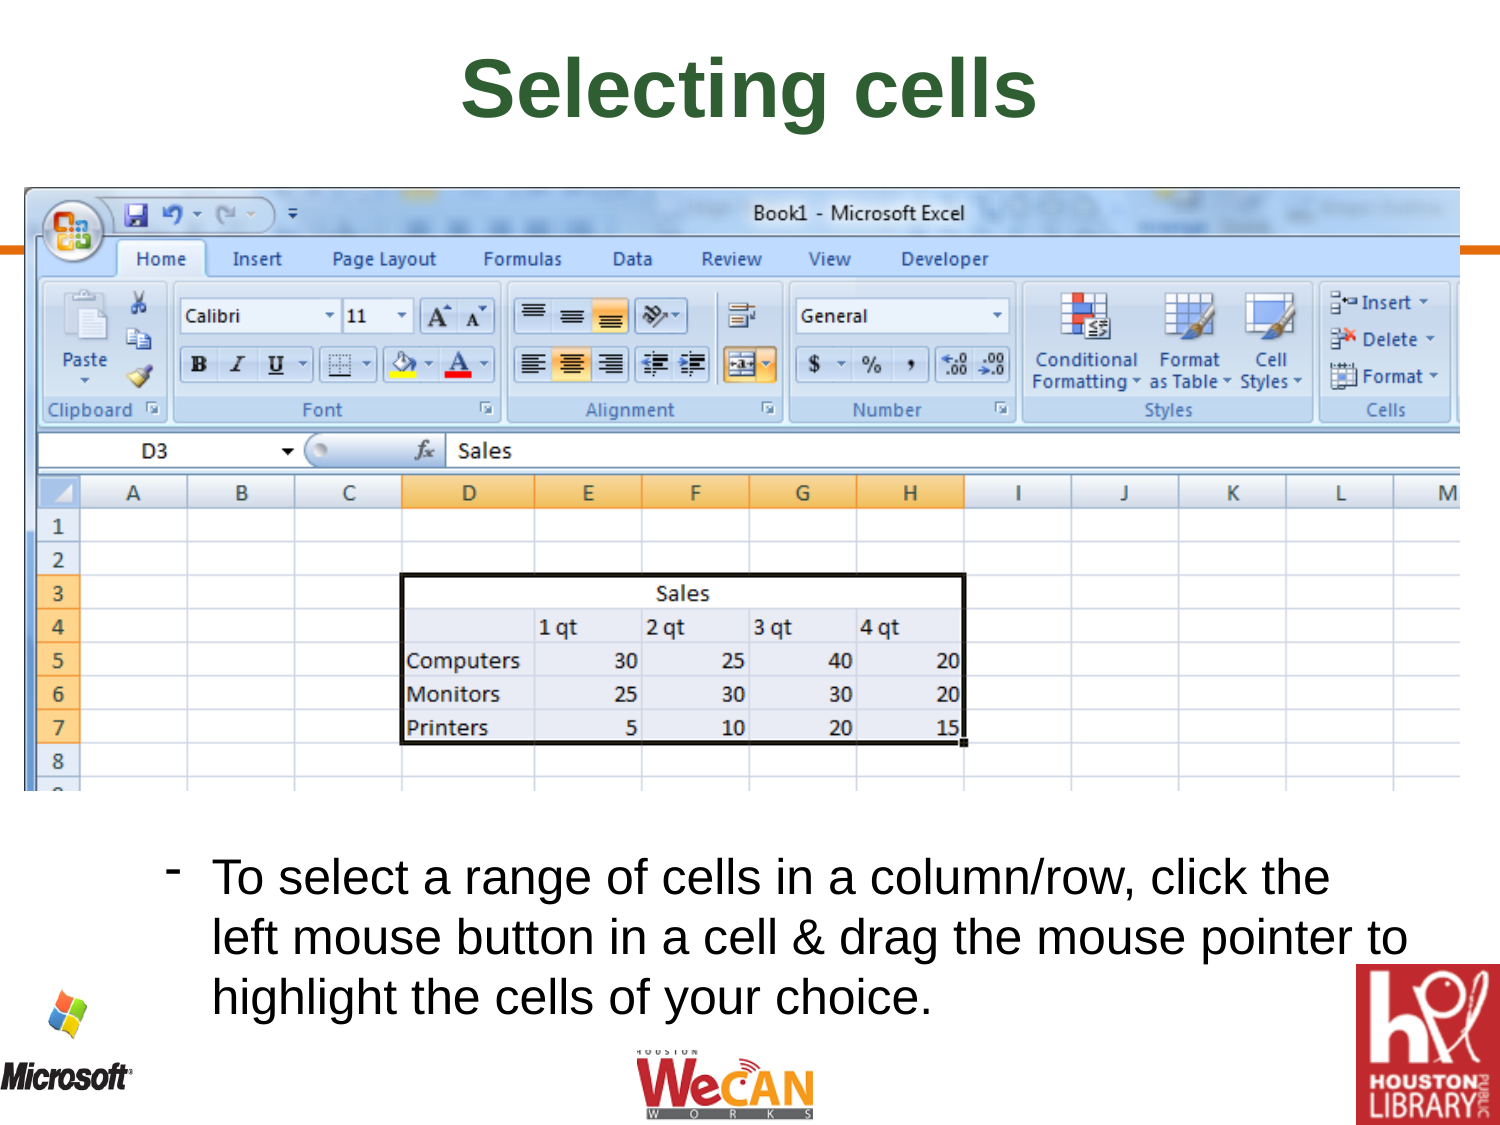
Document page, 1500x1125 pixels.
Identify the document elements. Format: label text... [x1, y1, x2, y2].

picture [0, 987, 133, 1125]
picture [637, 1050, 813, 1125]
picture [1356, 964, 1500, 1125]
text_box To select a range of cells in a column/row, click the left mouse button in a cell & drag the mouse pointer to highlight the cells of your choice. [75, 837, 1425, 1038]
picture [24, 187, 1460, 791]
text_box Selecting cells [75, 24, 1425, 143]
